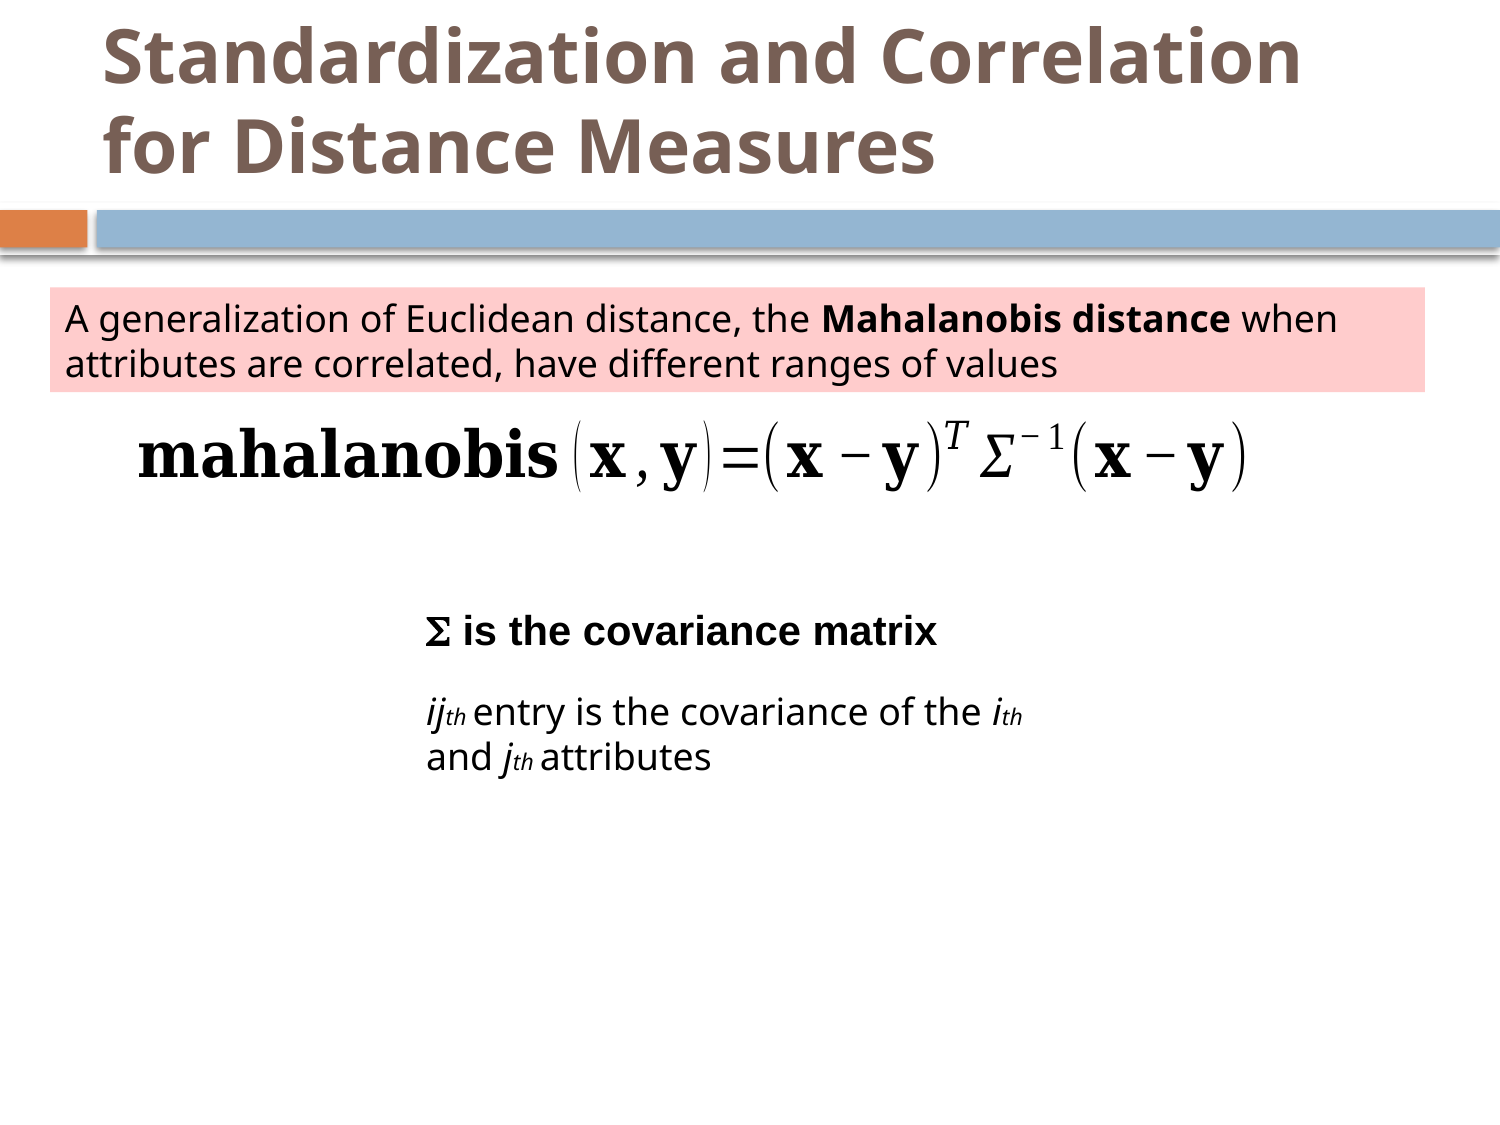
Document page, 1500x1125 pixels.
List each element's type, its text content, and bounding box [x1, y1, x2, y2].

text_box A generalization of Euclidean distance, the Mahalanobis distance when attributes are correlated, have different ranges of values [50, 287, 1425, 393]
text_box  is the covariance matrix [411, 596, 978, 661]
title Standardization and Correlation for Distance Measures [87, 62, 1425, 225]
text_box ijth entry is the covariance of the ith and jth attributes [411, 680, 1162, 786]
